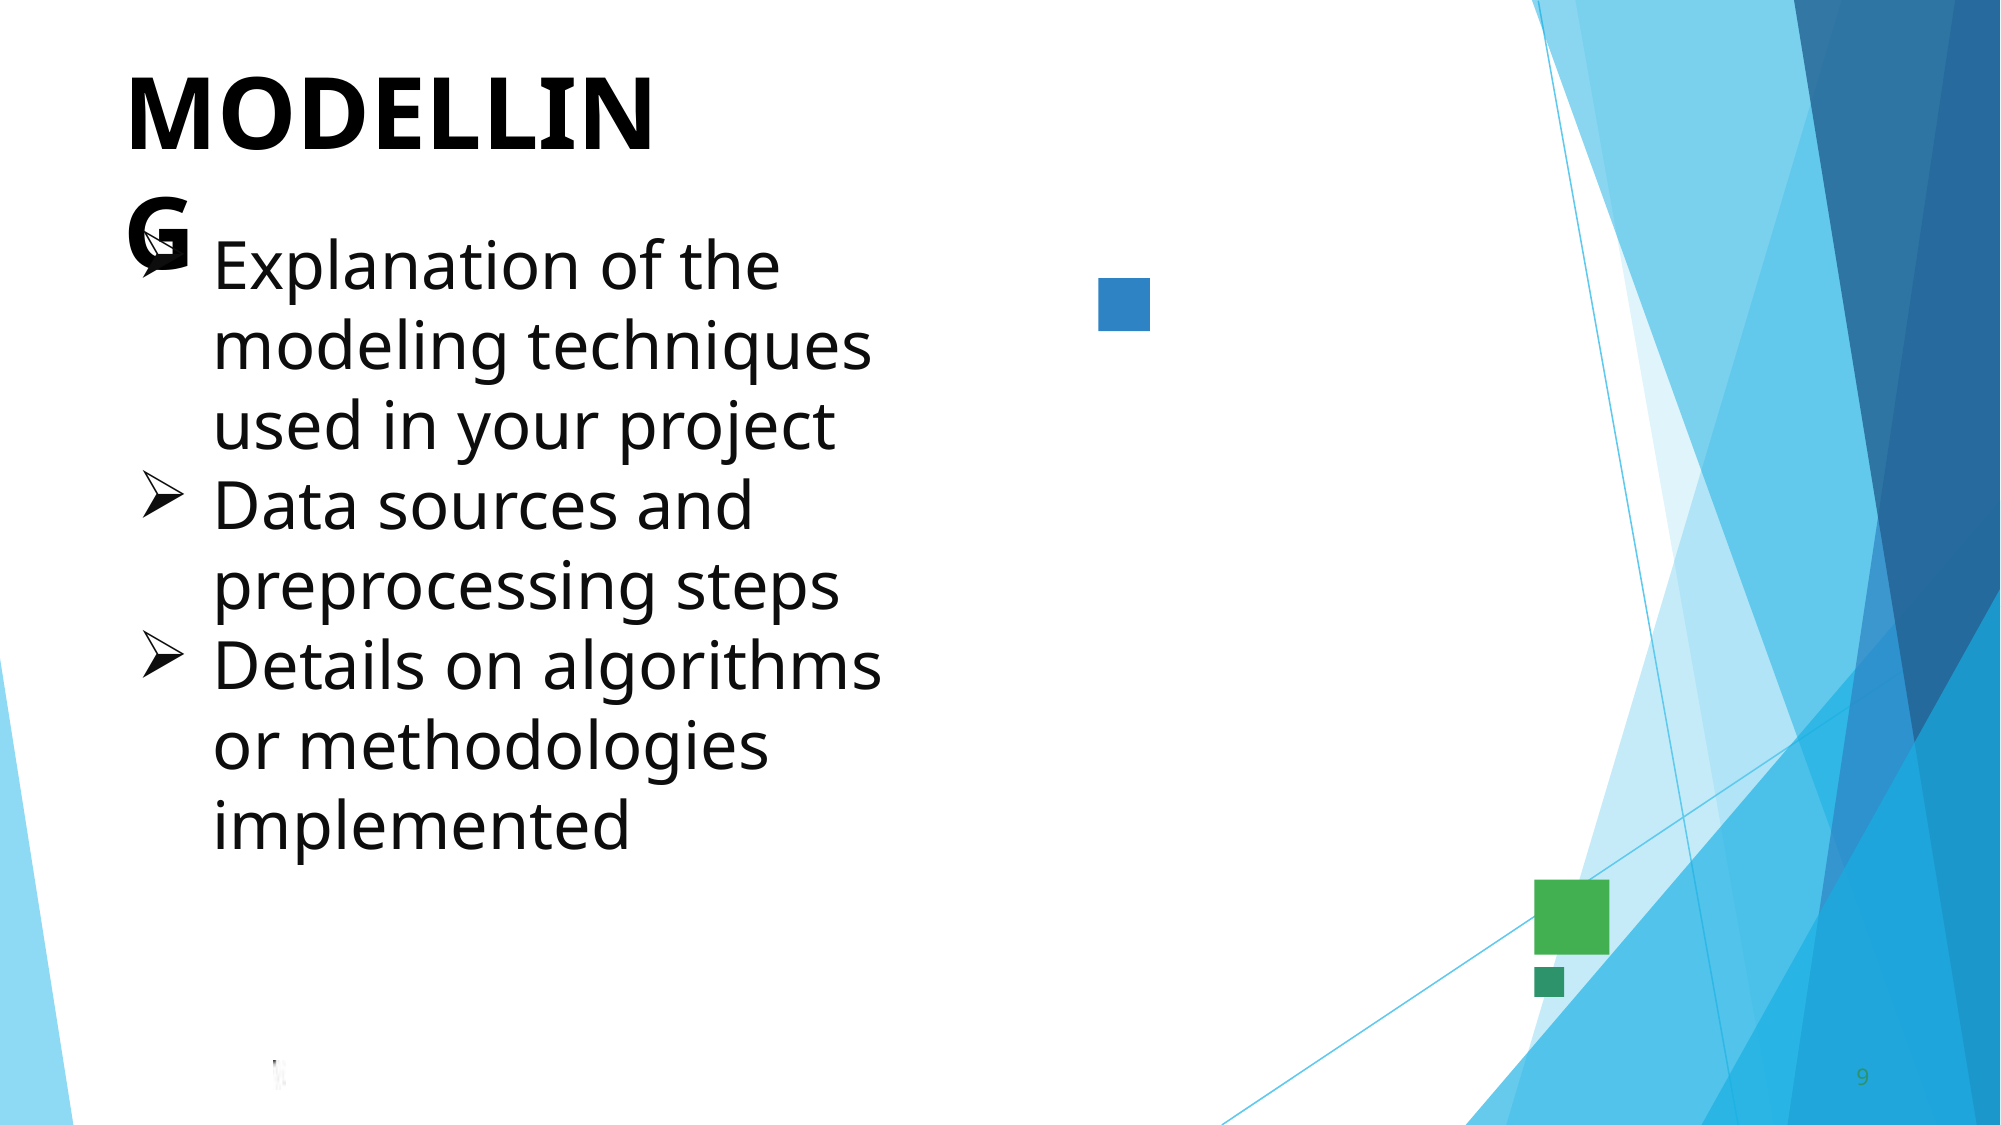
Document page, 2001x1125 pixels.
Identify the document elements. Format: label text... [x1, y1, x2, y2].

title MODELLING [121, 47, 664, 290]
text_box [1098, 278, 1150, 332]
text_box [1534, 879, 1610, 955]
picture [273, 1060, 287, 1091]
text_box Explanation of the modeling techniques used in your project Data sources and preprocessing steps Details on algorithms or methodologies implemented [122, 215, 938, 950]
slide_number 9 [1849, 1061, 1890, 1125]
text_box [1534, 967, 1565, 997]
